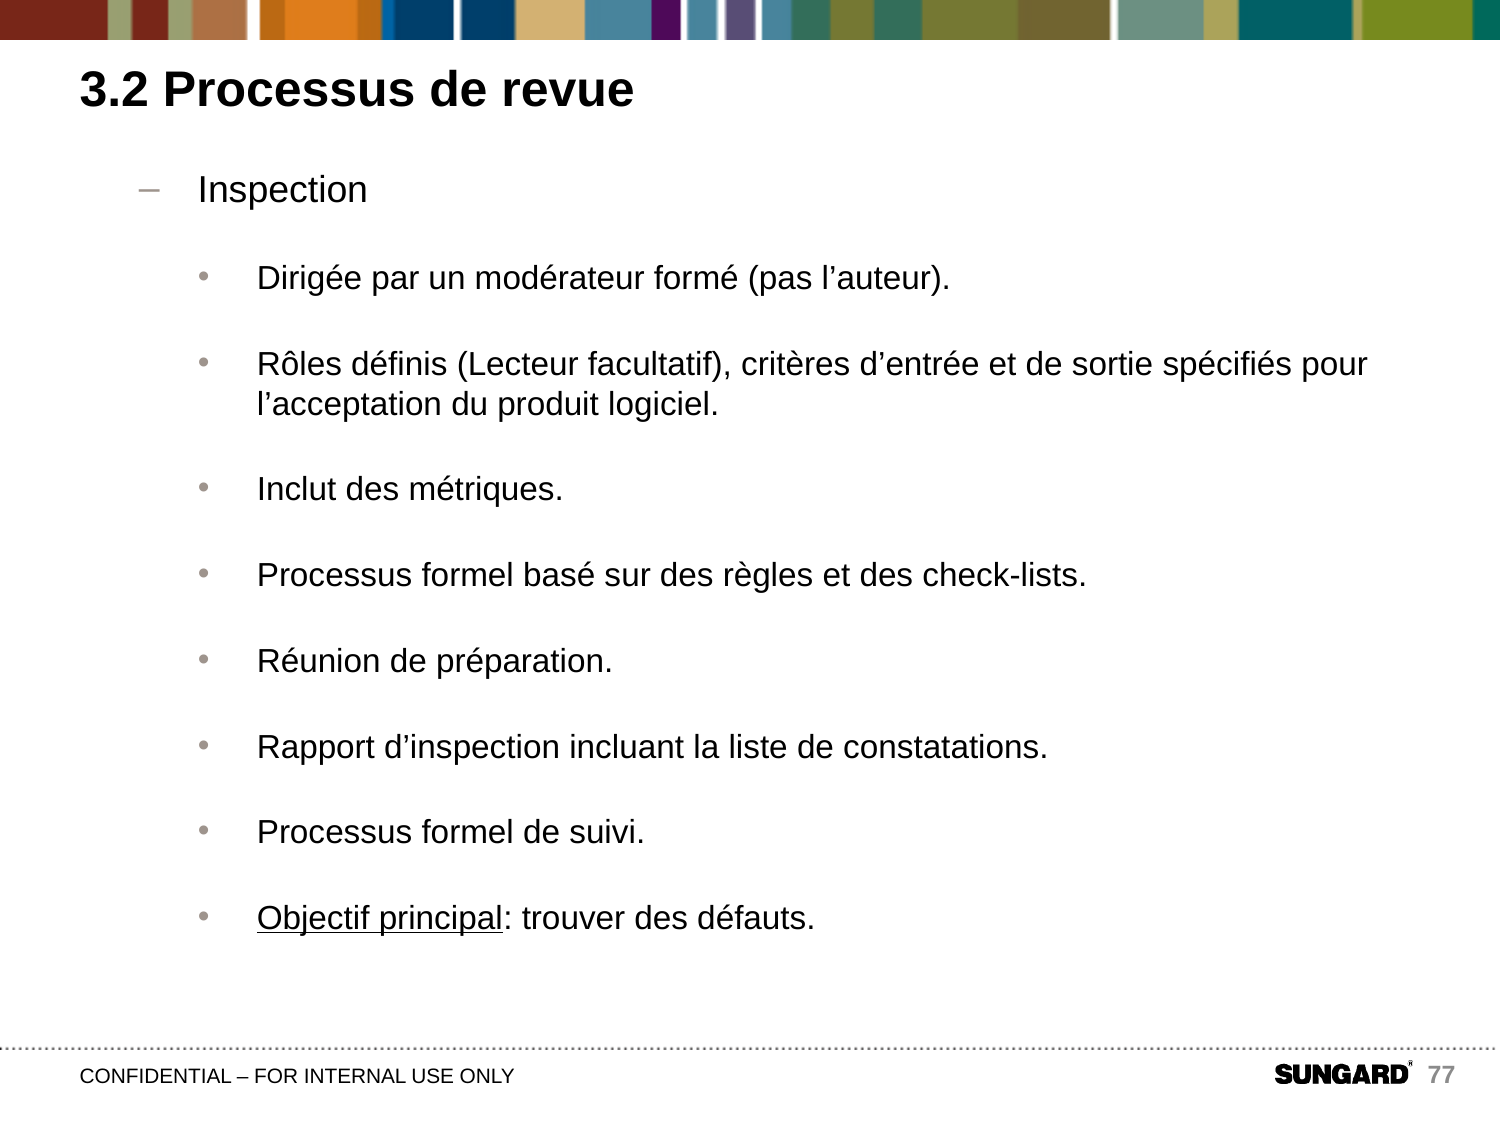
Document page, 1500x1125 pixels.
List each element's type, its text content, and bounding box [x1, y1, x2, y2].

list Inspection Dirigée par un modérateur formé (pas l’auteur). Rôles définis (Lecteur facultatif), critères d’entrée et de sortie spécifiés pour l’acceptation du produit logiciel. Inclut des métriques. Processus formel basé sur des règles et des check-lists. Réunion de préparation. Rapport d’inspection incluant la liste de constatations. Processus formel de suivi. Objectif principal: trouver des défauts. [79, 165, 1456, 1022]
picture [0, 1043, 1500, 1050]
slide_number 77 [1396, 1058, 1456, 1088]
title 3.2 Processus de revue [79, 55, 1456, 146]
picture [1275, 1060, 1396, 1084]
picture [0, 0, 1500, 40]
